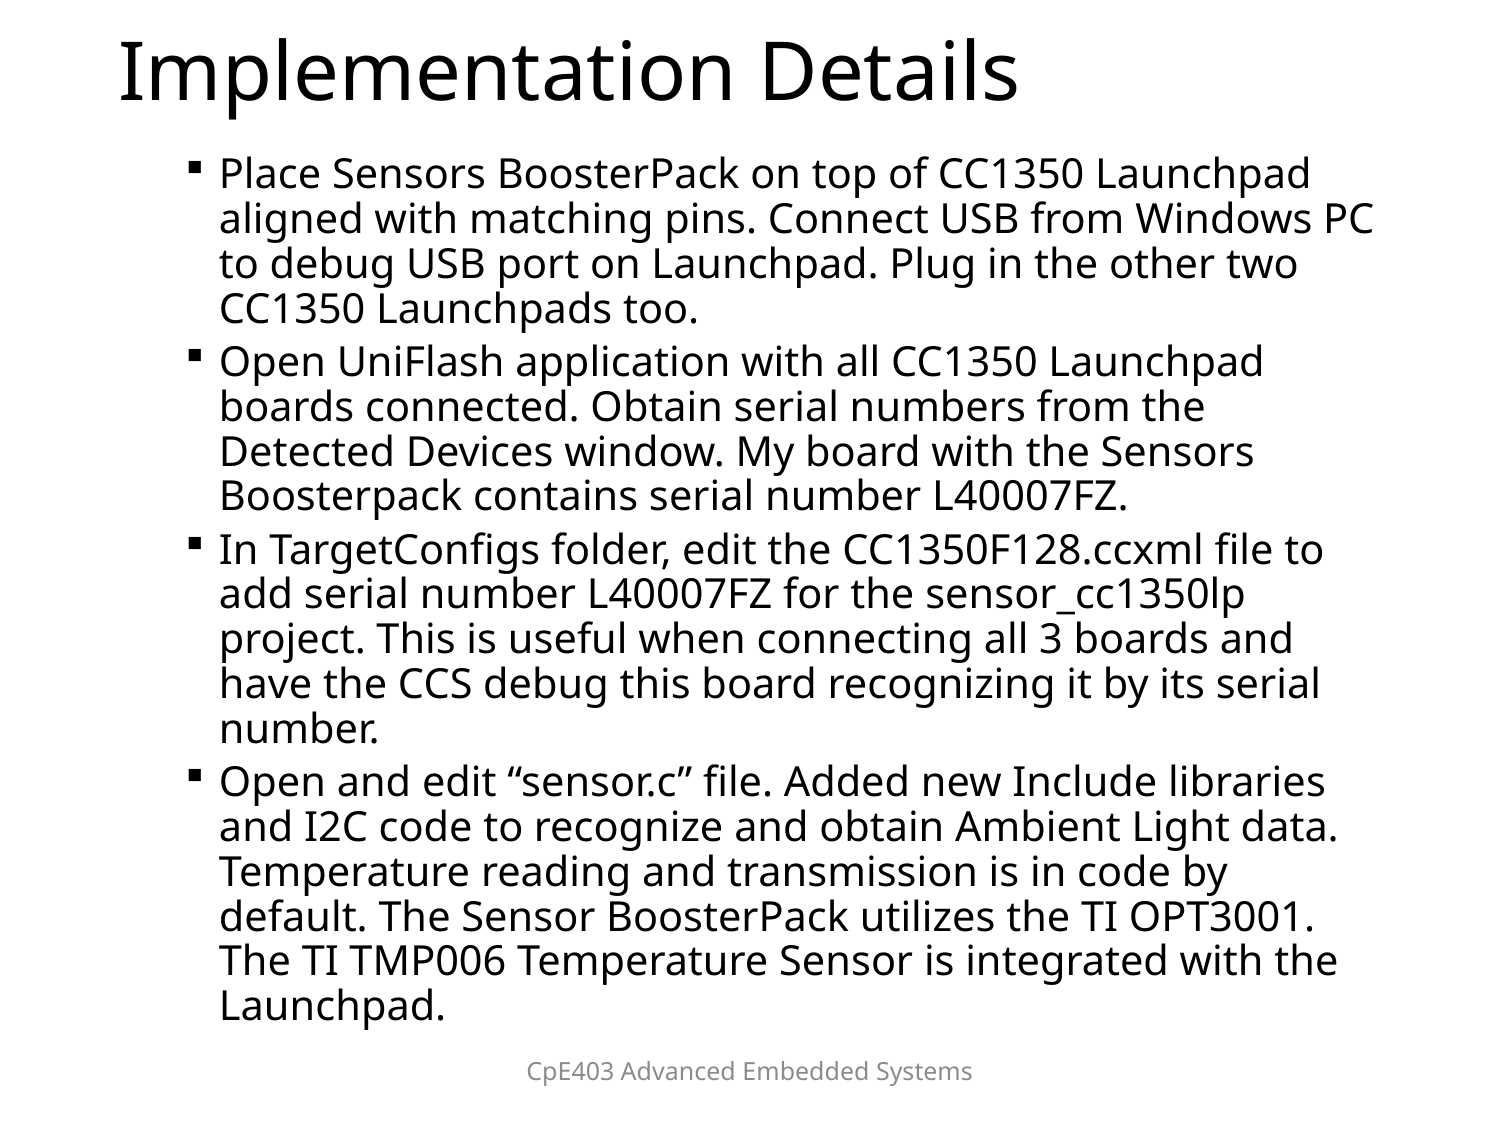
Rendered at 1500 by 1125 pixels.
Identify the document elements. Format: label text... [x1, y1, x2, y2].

title Implementation Details [103, 22, 1397, 127]
footer CpE403 Advanced Embedded Systems [496, 1042, 1004, 1103]
list Place Sensors BoosterPack on top of CC1350 Launchpad aligned with matching pins. Connect USB from Windows PC to debug USB port on Launchpad. Plug in the other two CC1350 Launchpads too. Open UniFlash application with all CC1350 Launchpad boards connected. Obtain serial numbers from the Detected Devices window. My board with the Sensors Boosterpack contains serial number L40007FZ. In TargetConfigs folder, edit the CC1350F128.ccxml file to add serial number L40007FZ for the sensor_cc1350lp project. This is useful when connecting all 3 boards and have the CCS debug this board recognizing it by its serial number. Open and edit “sensor.c” file. Added new Include libraries and I2C code to recognize and obtain Ambient Light data. Temperature reading and transmission is in code by default. The Sensor BoosterPack utilizes the TI OPT3001. The TI TMP006 Temperature Sensor is integrated with the Launchpad. [103, 145, 1397, 1043]
